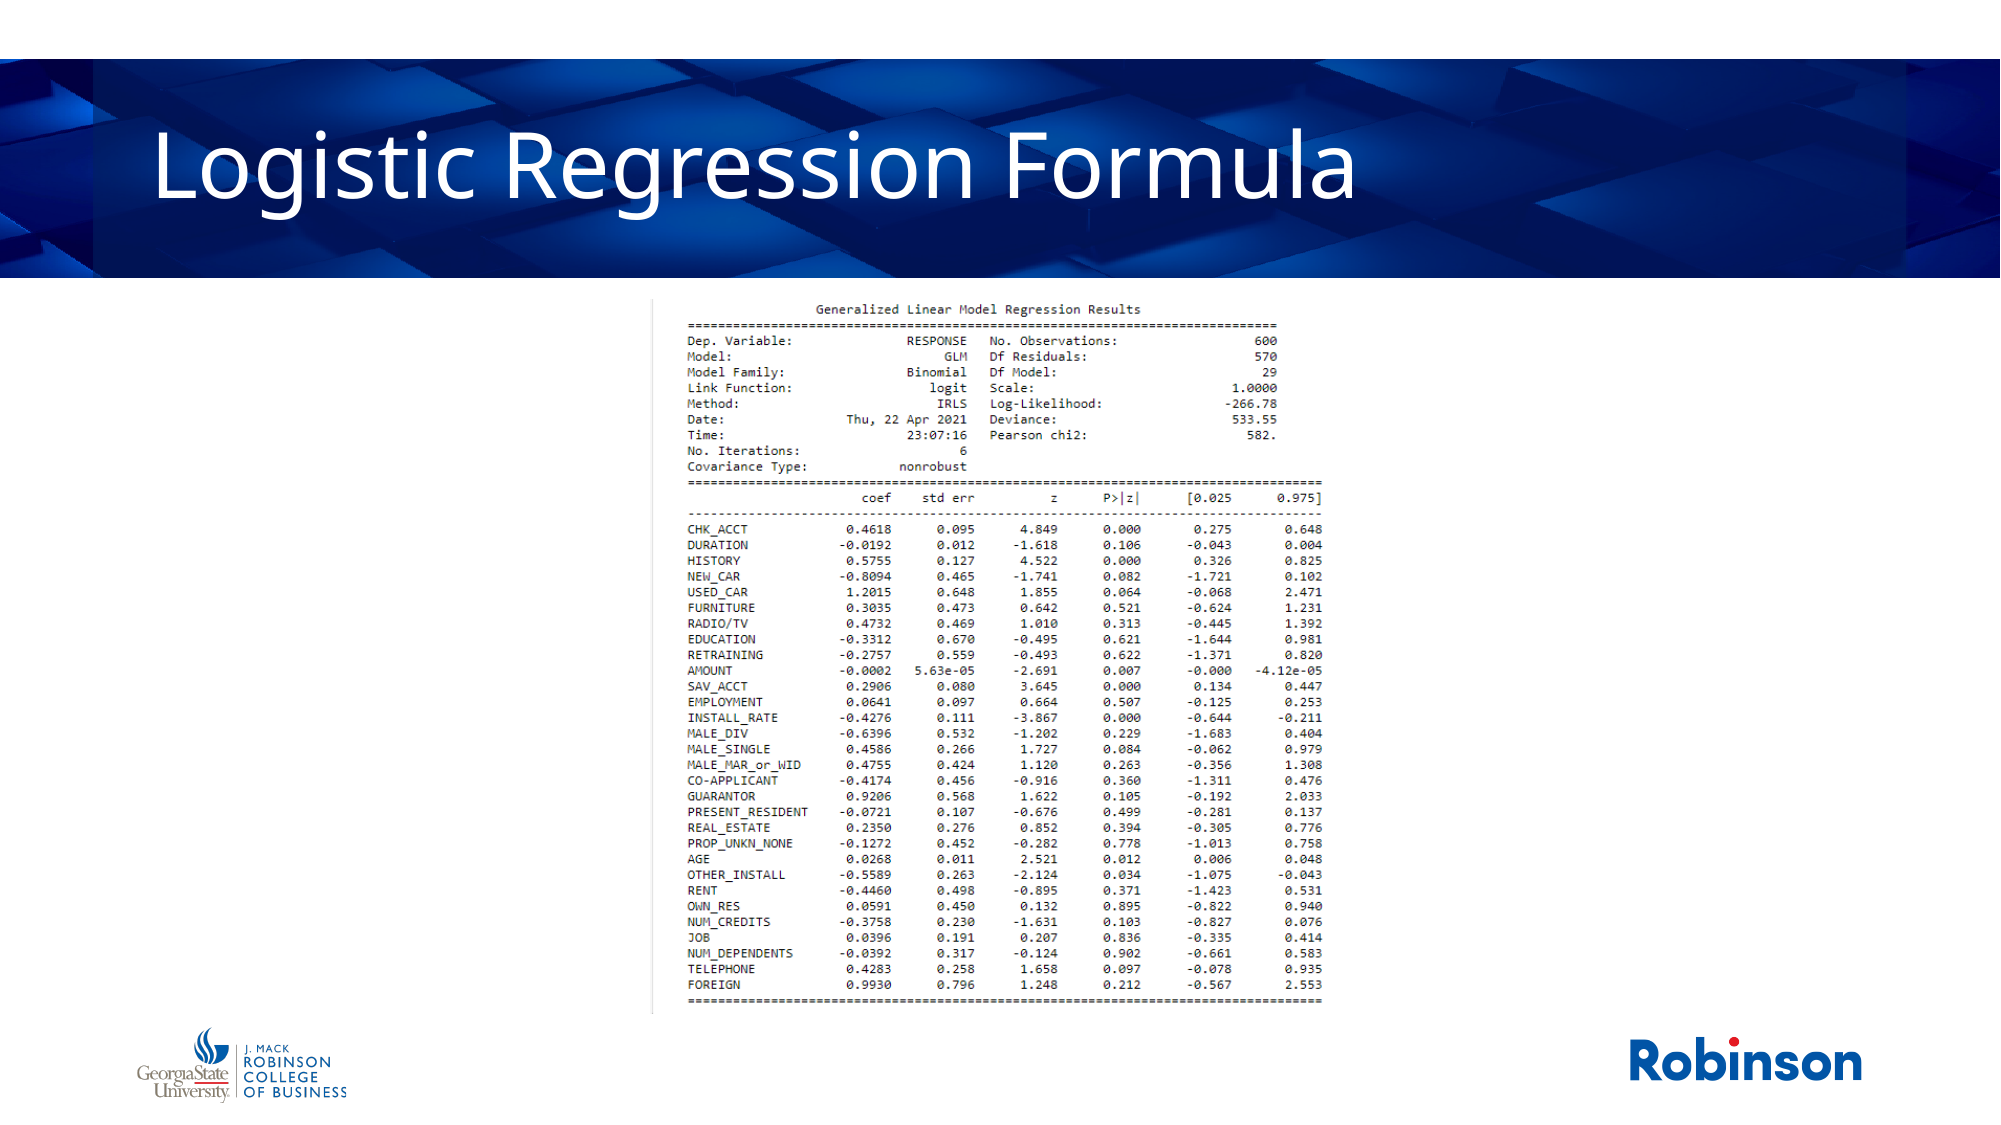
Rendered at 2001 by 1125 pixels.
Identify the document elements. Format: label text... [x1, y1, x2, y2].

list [650, 299, 1350, 1014]
title Logistic Regression Formula [0, 59, 2000, 278]
picture [1610, 1025, 1883, 1100]
